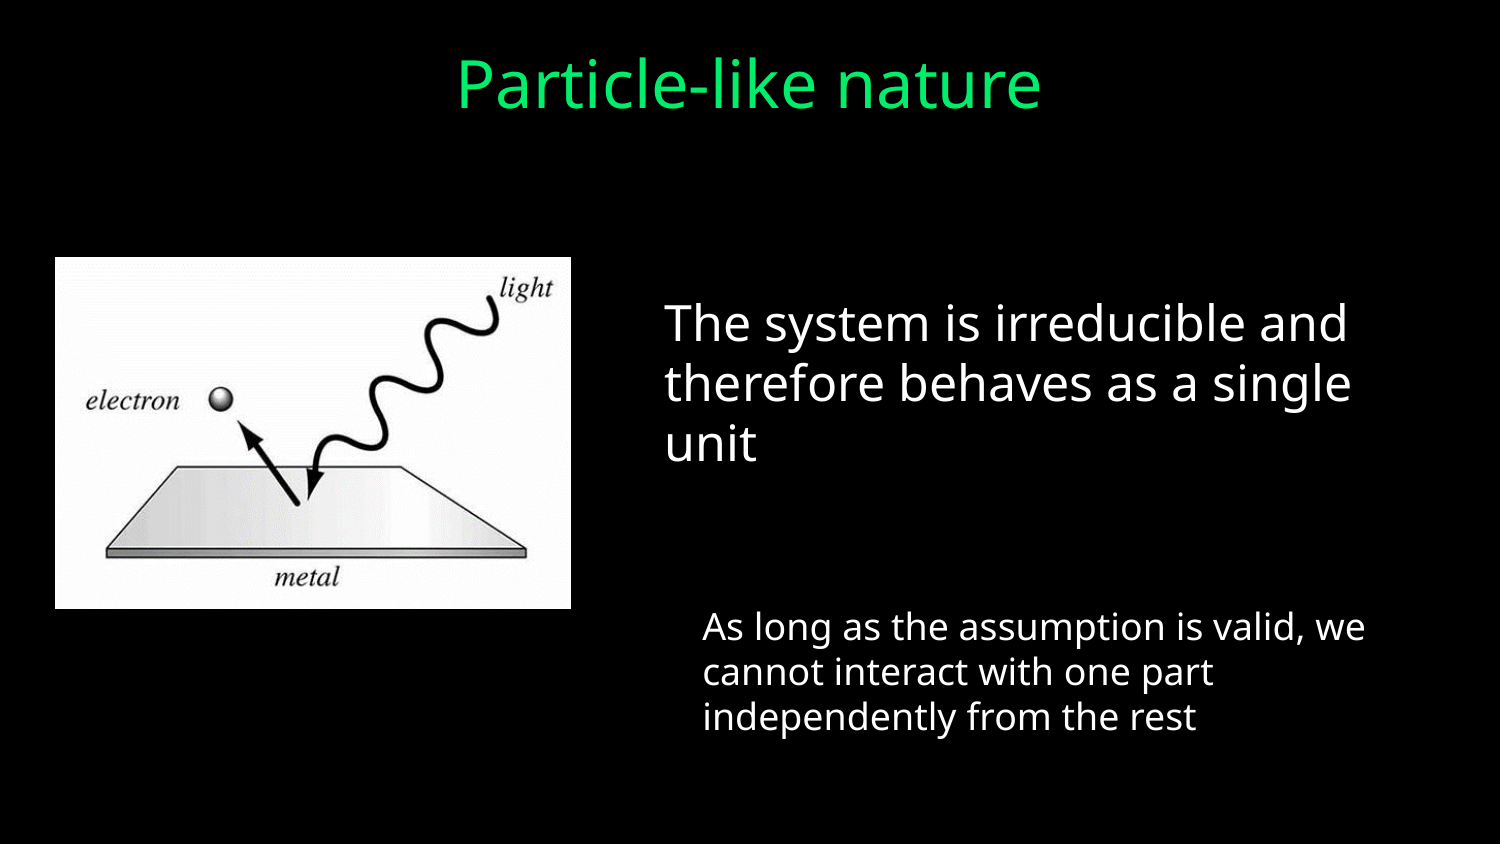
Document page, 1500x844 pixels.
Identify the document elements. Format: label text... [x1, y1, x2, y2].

text_box Particle-like nature [37, 34, 1463, 129]
text_box The system is irreducible and therefore behaves as a single unit [649, 284, 1435, 479]
picture [55, 257, 571, 610]
text_box As long as the assumption is valid, we cannot interact with one part independently from the rest [687, 595, 1450, 746]
